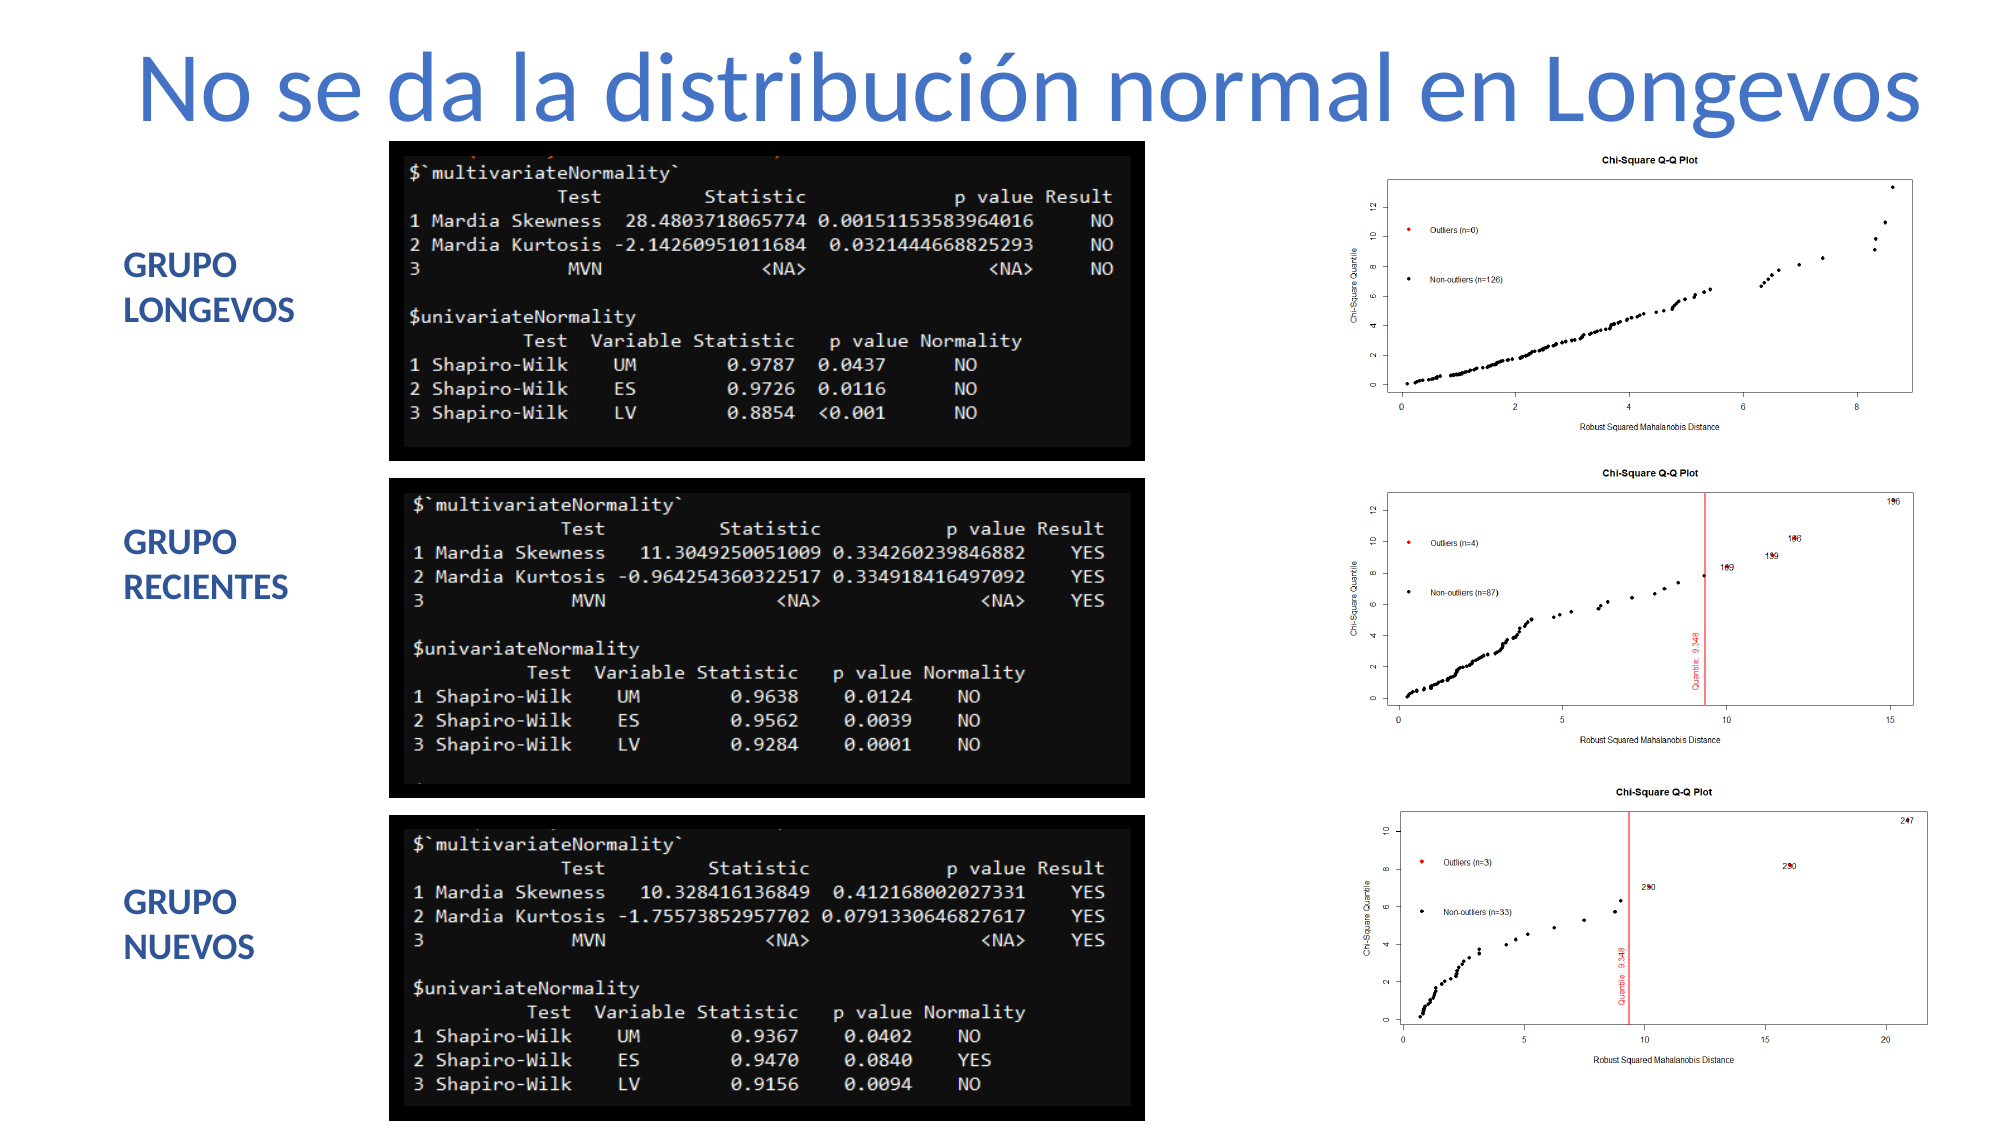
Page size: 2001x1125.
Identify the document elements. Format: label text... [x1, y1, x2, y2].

text_box GRUPO RECIENTES [108, 509, 350, 615]
picture [1347, 139, 1933, 442]
text_box GRUPO LONGEVOS [108, 232, 350, 338]
picture [403, 492, 1131, 784]
text_box GRUPO NUEVOS [108, 869, 350, 975]
picture [1360, 771, 1948, 1075]
picture [403, 829, 1131, 1107]
text_box No se da la distribución normal en Longevos [0, 14, 2000, 149]
picture [1347, 451, 1934, 755]
picture [403, 155, 1131, 459]
